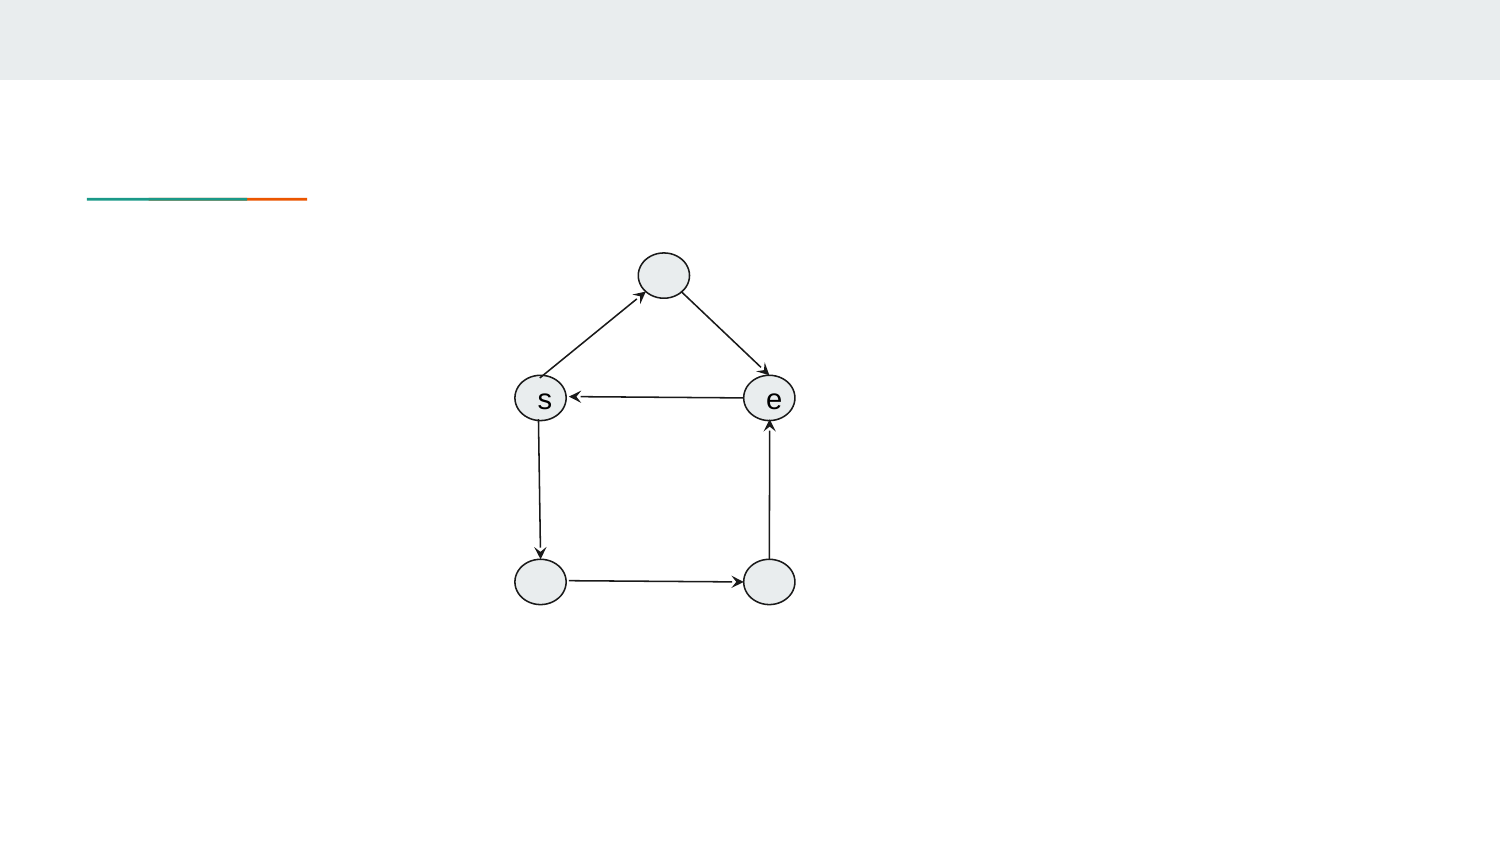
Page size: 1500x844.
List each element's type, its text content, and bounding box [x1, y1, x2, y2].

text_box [680, 291, 770, 376]
text_box [638, 252, 690, 299]
text_box s [514, 376, 567, 421]
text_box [539, 291, 647, 379]
text_box [514, 559, 567, 605]
text_box e [743, 375, 795, 421]
text_box [743, 559, 795, 605]
